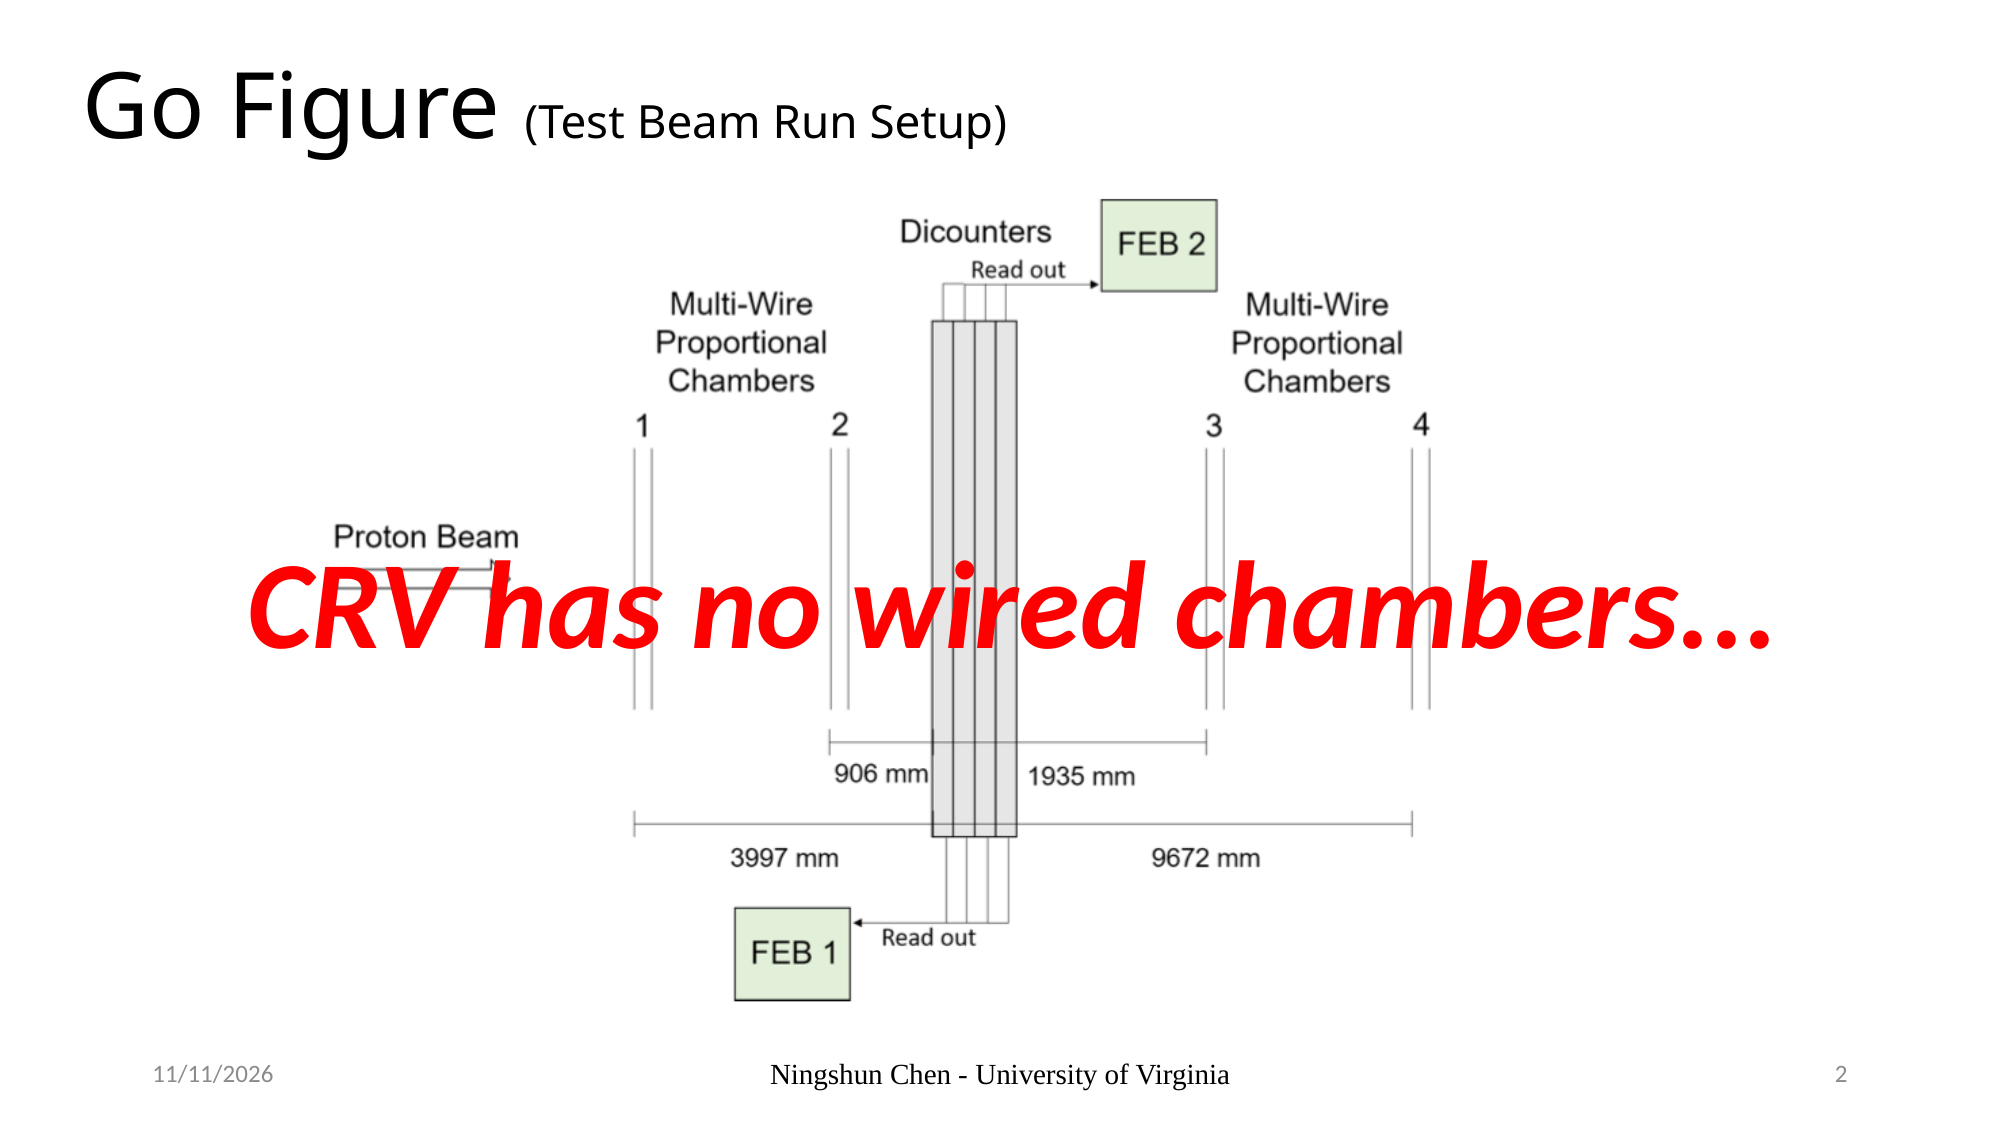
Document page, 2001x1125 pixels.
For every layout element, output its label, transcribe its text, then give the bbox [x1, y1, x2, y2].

text_box CRV has no wired chambers... [204, 515, 308, 681]
slide_number 2 [1412, 1042, 1863, 1103]
footer Ningshun Chen - University of Virginia [662, 1042, 1338, 1103]
text_box CRV has no wired chambers... [1462, 515, 1796, 681]
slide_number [137, 1042, 588, 1103]
title Go Figure (Test Beam Run Setup) [67, 0, 1372, 218]
picture [308, 183, 1462, 1015]
